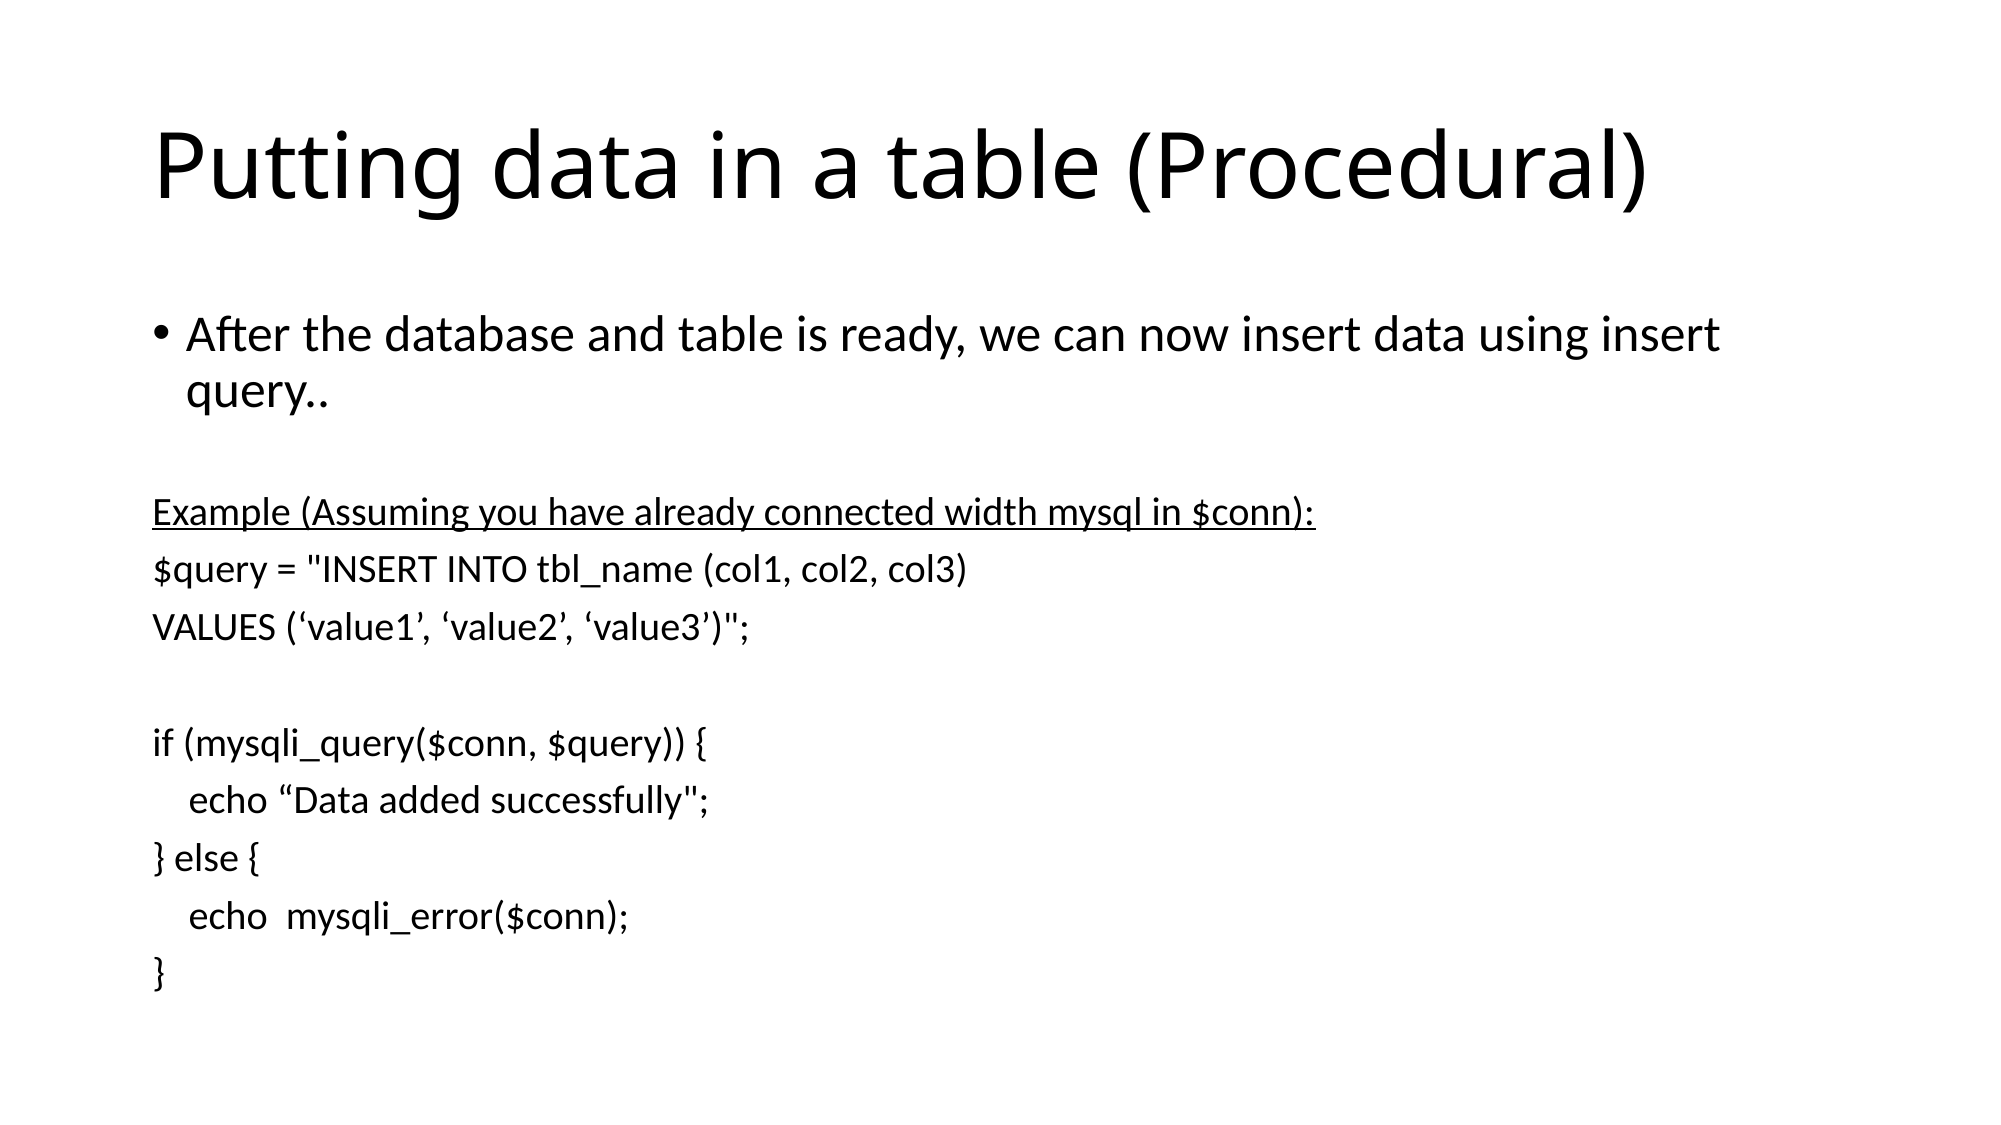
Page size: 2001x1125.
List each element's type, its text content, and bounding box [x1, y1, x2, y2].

list After the database and table is ready, we can now insert data using insert query.. Example (Assuming you have already connected width mysql in $conn): $query = "INSERT INTO tbl_name (col1, col2, col3) VALUES (‘value1’, ‘value2’, ‘value3’)"; if (mysqli_query($conn, $query)) { echo “Data added successfully"; } else { echo mysqli_error($conn); } [137, 299, 1863, 1014]
title Putting data in a table (Procedural) [137, 59, 1863, 278]
